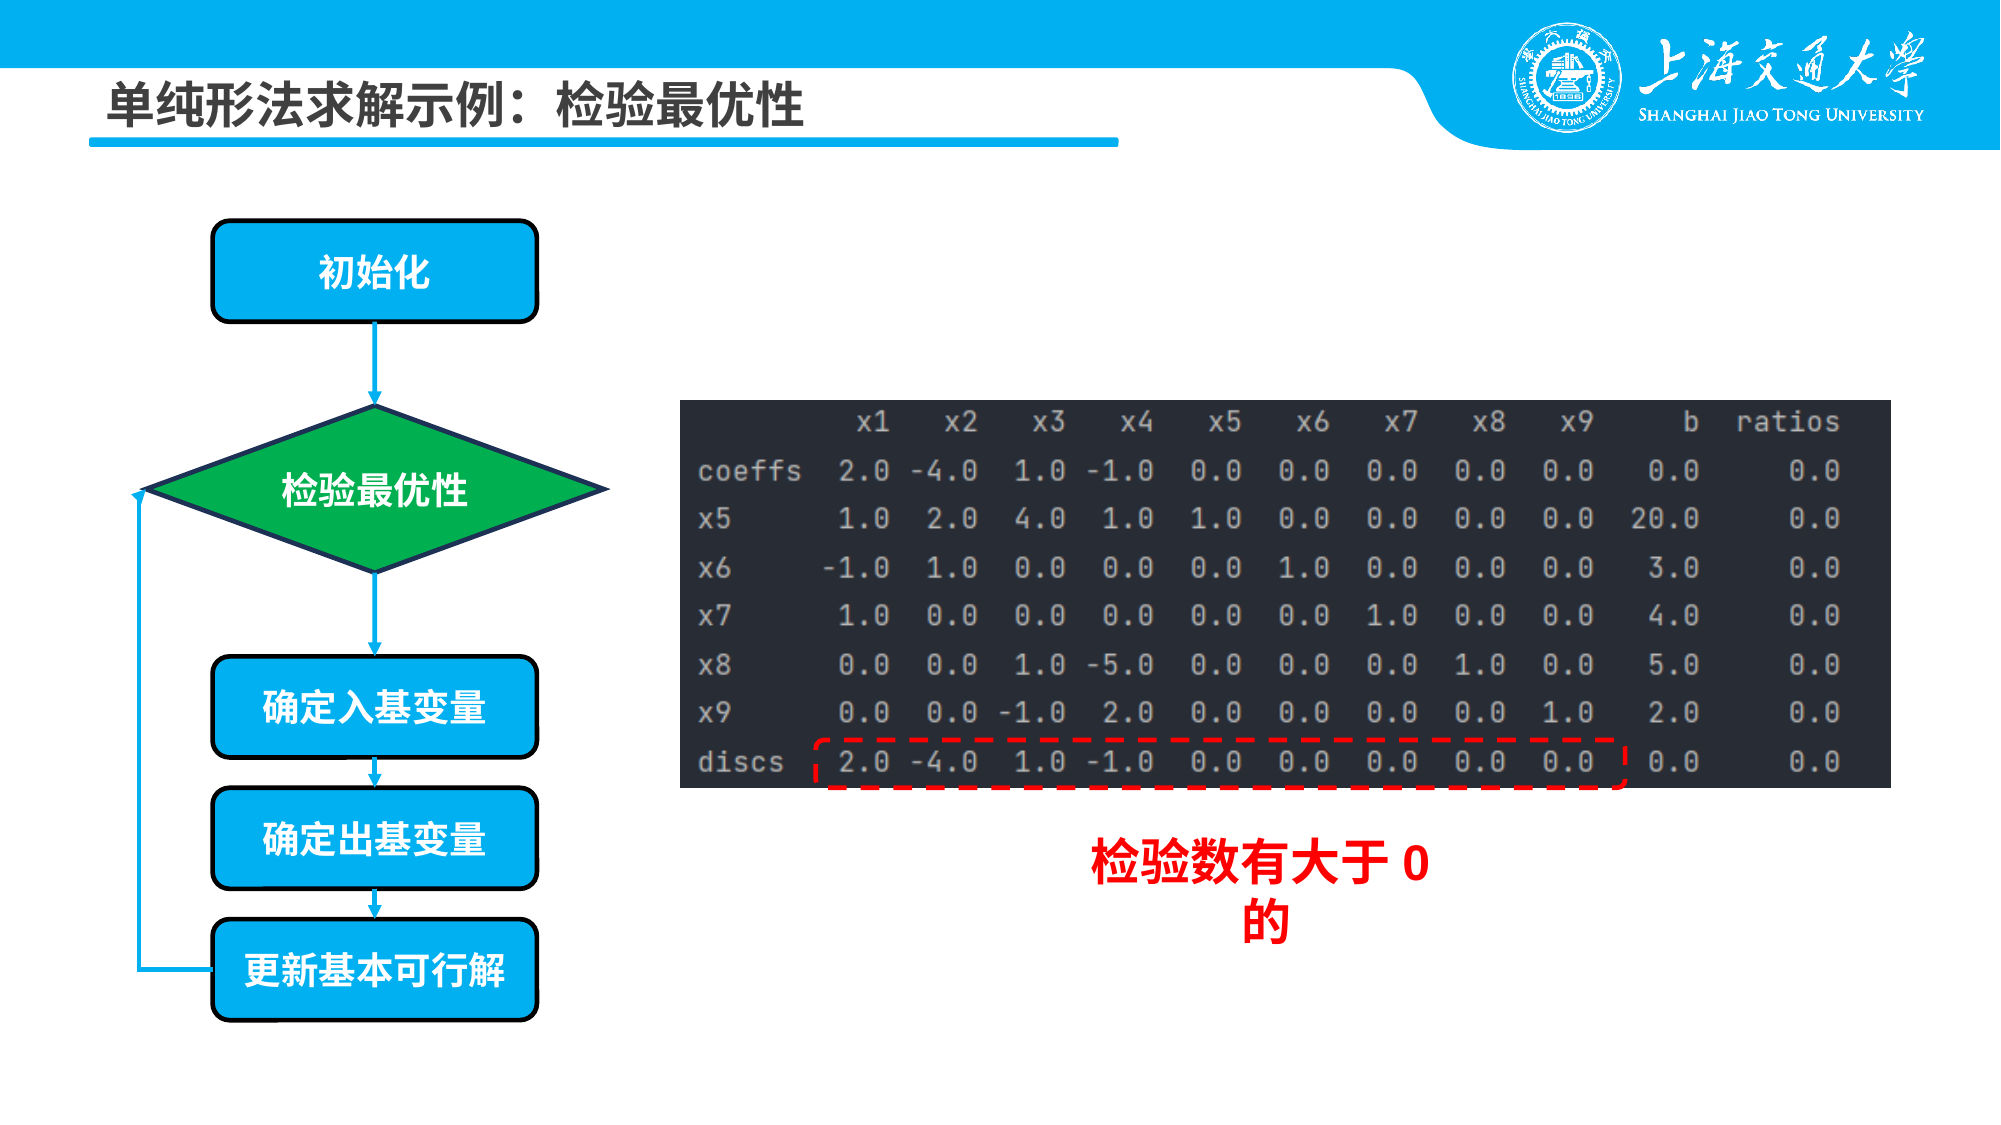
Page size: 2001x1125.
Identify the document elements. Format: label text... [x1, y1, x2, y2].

picture [1839, 40, 1872, 85]
picture [1692, 76, 1703, 89]
picture [1811, 62, 1817, 78]
picture [1755, 64, 1784, 89]
picture [1900, 81, 1907, 96]
text_box 检验数有大于0的 [1055, 823, 1477, 959]
picture [1640, 81, 1662, 94]
picture [1799, 81, 1826, 92]
picture [1710, 53, 1741, 83]
picture [1526, 37, 1532, 44]
picture [1805, 64, 1810, 76]
picture [1613, 96, 1618, 104]
picture [1664, 73, 1677, 80]
picture [1581, 32, 1589, 41]
picture [1898, 73, 1915, 80]
picture [1862, 75, 1874, 83]
picture [680, 400, 1891, 788]
picture [1765, 40, 1777, 49]
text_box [145, 220, 604, 1021]
picture [1523, 51, 1532, 60]
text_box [0, 0, 2000, 151]
picture [1530, 41, 1604, 115]
picture [1895, 44, 1907, 57]
picture [1705, 40, 1714, 45]
picture [1806, 36, 1826, 50]
picture [1661, 40, 1684, 73]
picture [1817, 64, 1821, 80]
picture [1703, 55, 1709, 63]
picture [1586, 27, 1595, 32]
picture [1721, 42, 1738, 51]
